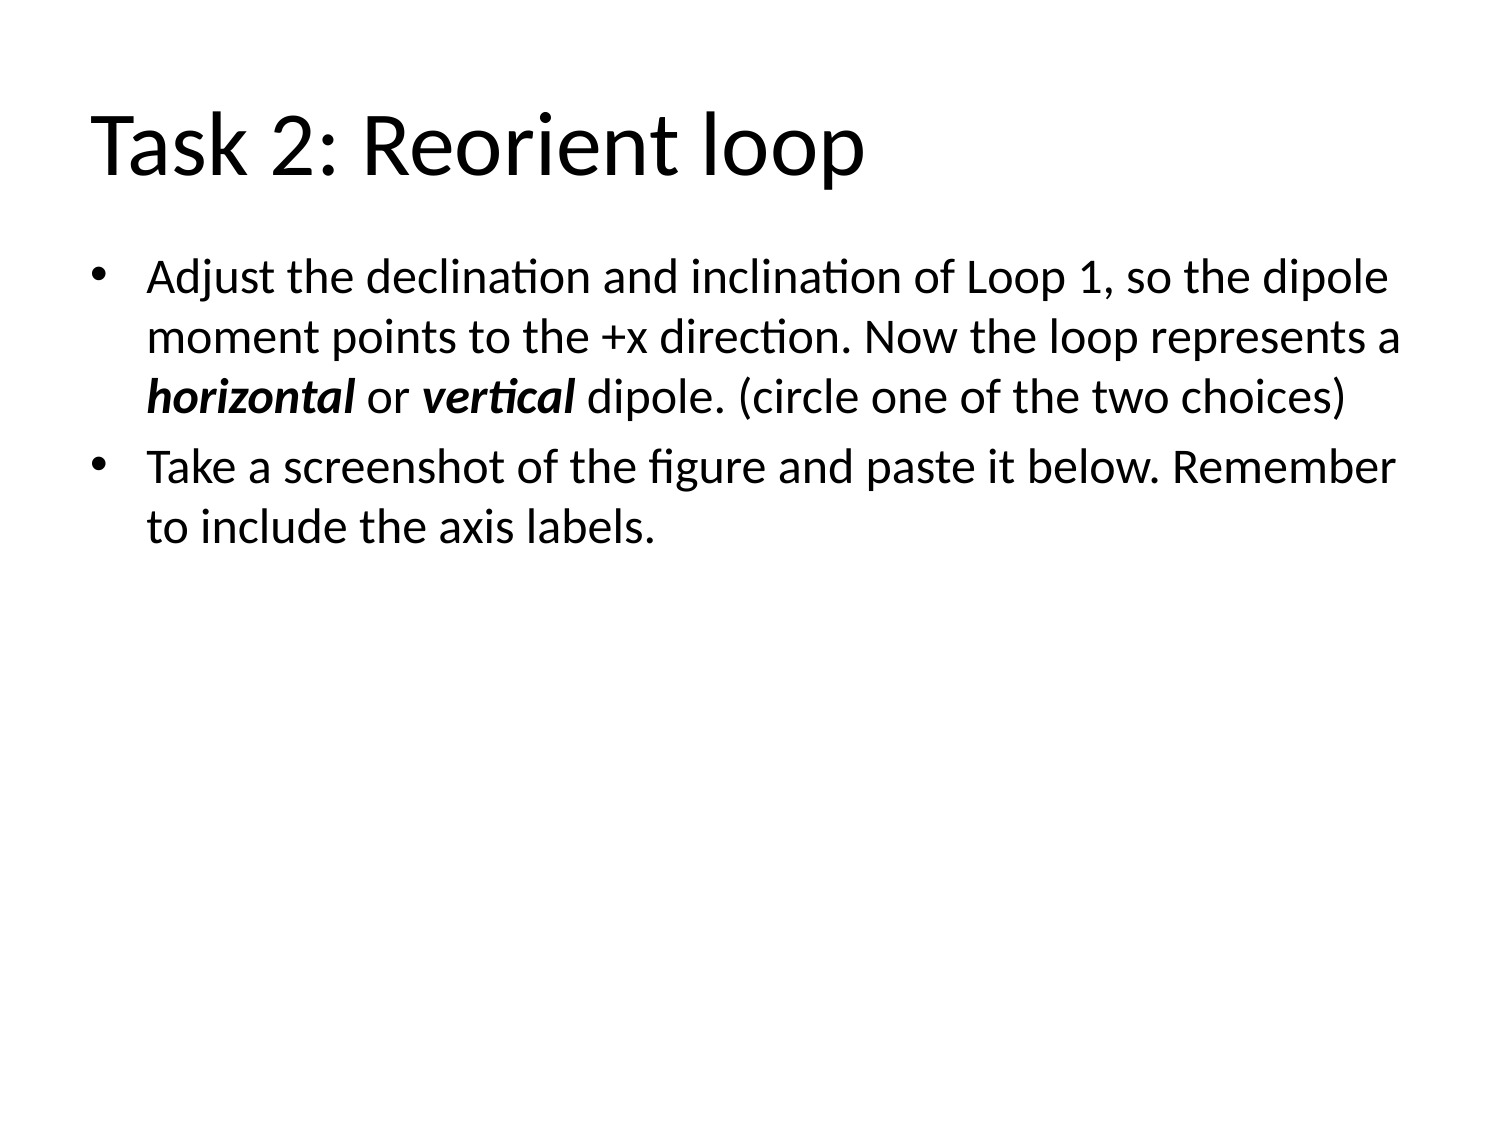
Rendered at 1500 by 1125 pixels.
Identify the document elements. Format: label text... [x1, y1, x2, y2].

title Task 2: Reorient loop [75, 45, 1425, 233]
list Adjust the declination and inclination of Loop 1, so the dipole moment points to the +x direction. Now the loop represents a horizontal or vertical dipole. (circle one of the two choices) Take a screenshot of the figure and paste it below. Remember to include the axis labels. [75, 235, 1445, 979]
